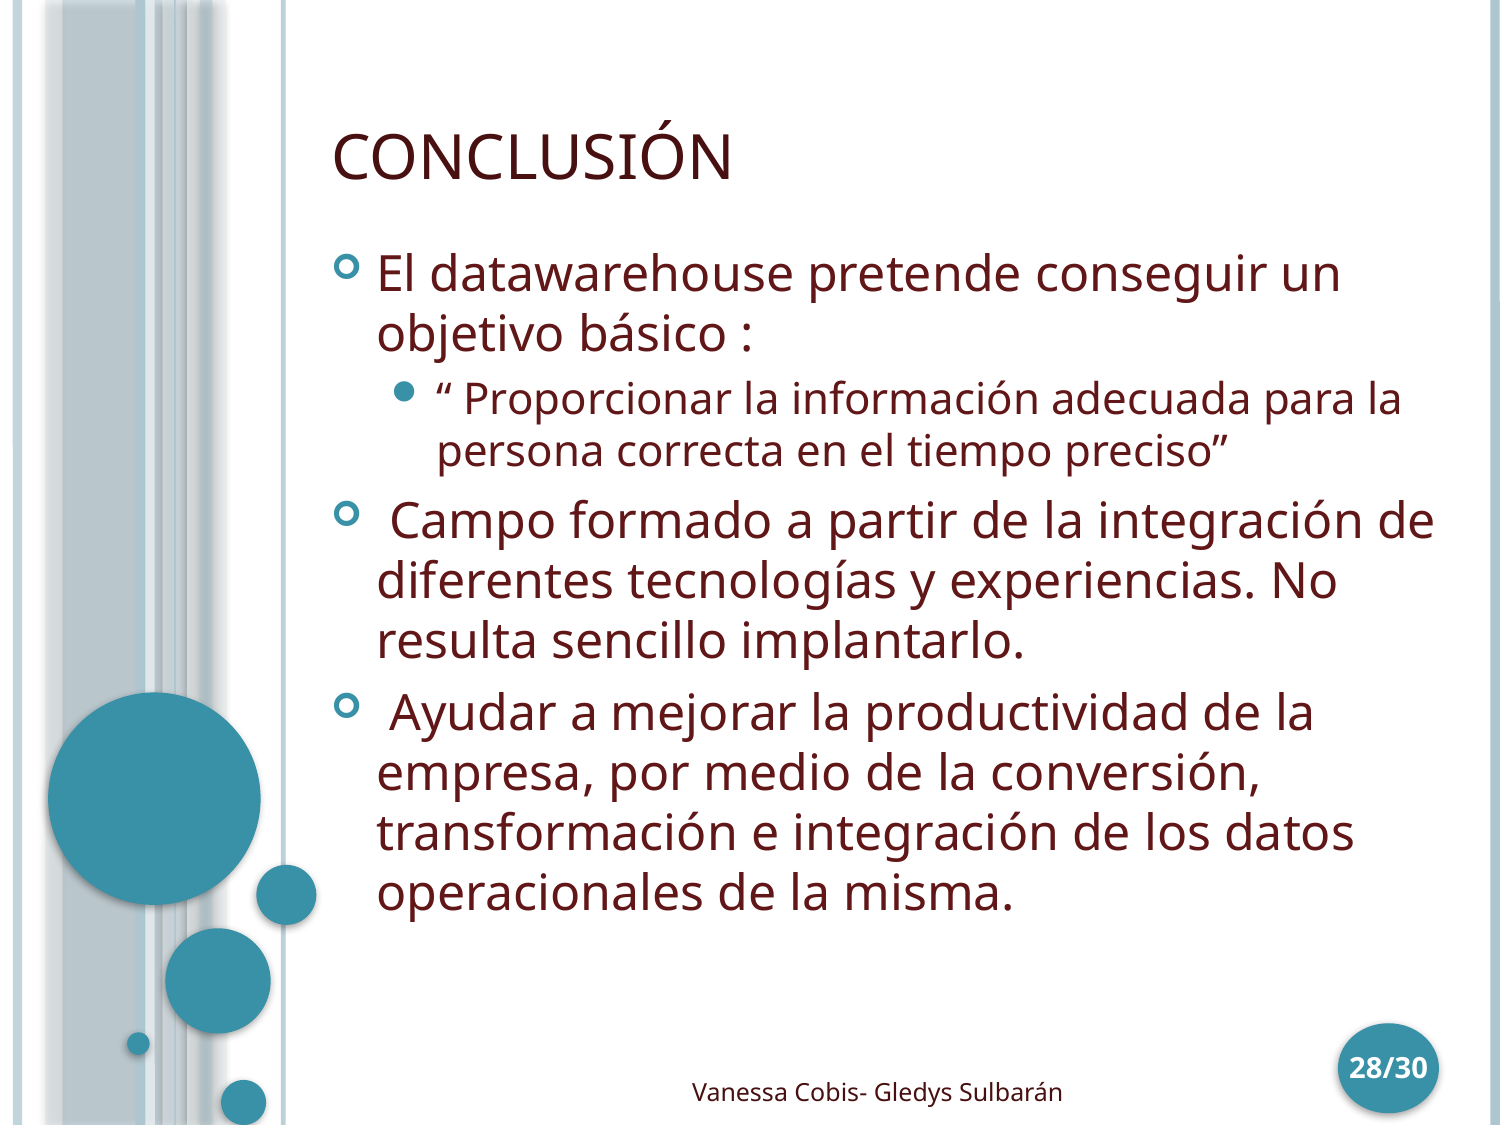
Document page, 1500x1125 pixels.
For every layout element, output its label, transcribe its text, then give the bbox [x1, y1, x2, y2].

footer Vanessa Cobis- Gledys Sulbarán [677, 1061, 1137, 1125]
slide_number 28/30 [1324, 1026, 1454, 1112]
title Conclusión [316, 11, 1454, 200]
list El datawarehouse pretende conseguir un objetivo básico : “ Proporcionar la información adecuada para la persona correcta en el tiempo preciso” Campo formado a partir de la integración de diferentes tecnologías y experiencias. No resulta sencillo implantarlo. Ayudar a mejorar la productividad de la empresa, por medio de la conversión, transformación e integración de los datos operacionales de la misma. [316, 234, 1454, 1015]
